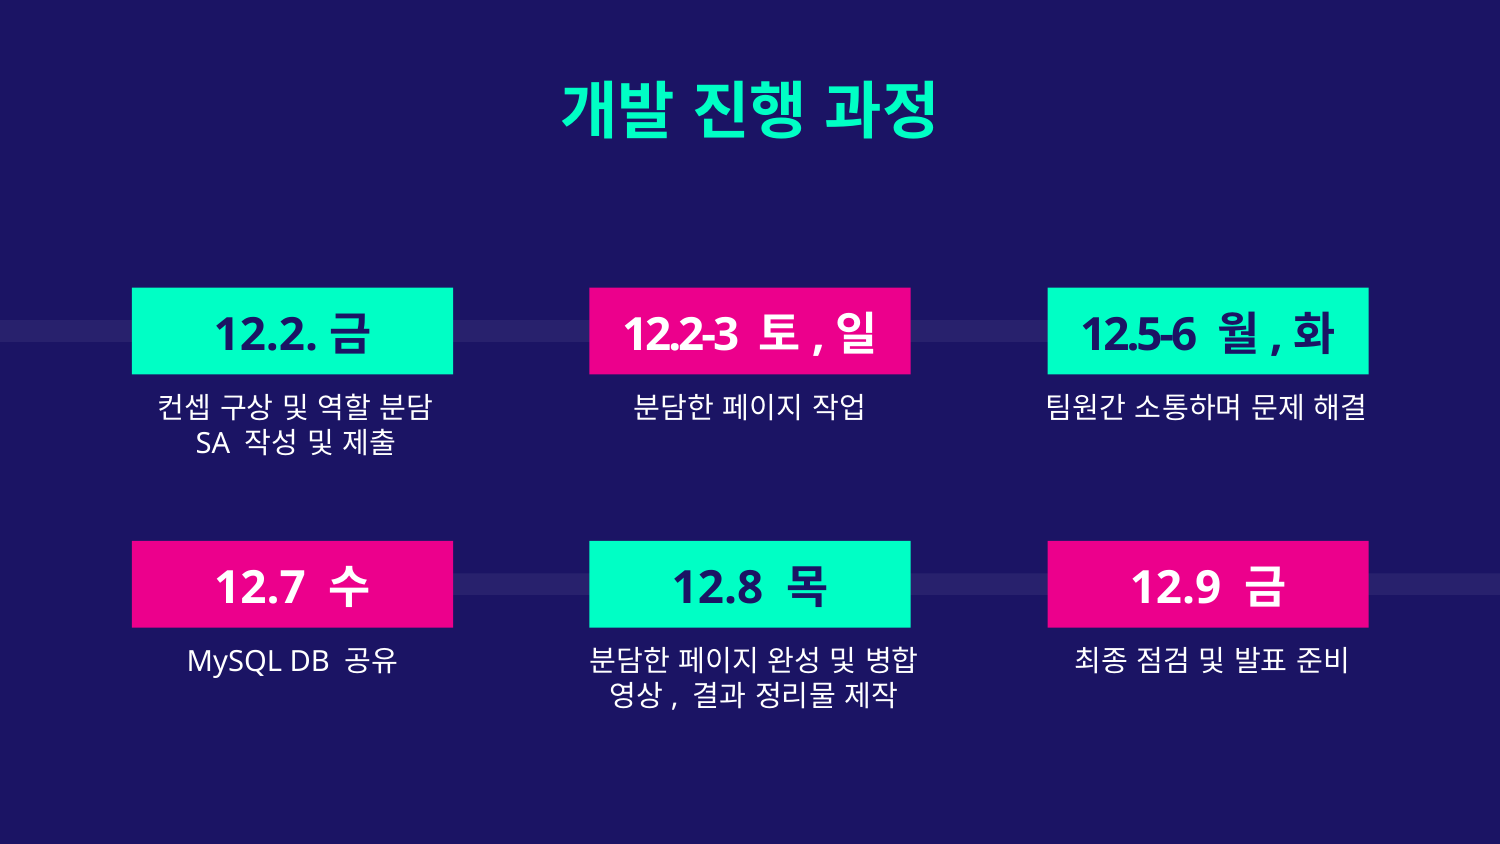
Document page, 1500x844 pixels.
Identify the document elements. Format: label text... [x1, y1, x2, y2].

title 12.5-6 월,화 [1047, 287, 1369, 375]
subtitle MySQL DB 공유 [137, 628, 448, 737]
subtitle 최종 점검 및 발표 준비 [1012, 627, 1413, 737]
title 개발 진행 과정 [209, 56, 1291, 166]
subtitle 팀원간 소통하며 문제 해결 [1016, 374, 1397, 484]
title 12.2-3 토,일 [589, 287, 911, 375]
title 12.7 수 [131, 540, 454, 628]
title 12.9 금 [1047, 540, 1369, 628]
subtitle 분담한 페이지 완성 및 병합 영상, 결과 정리물 제작 [542, 627, 966, 737]
subtitle 분담한 페이지 작업 [594, 375, 906, 484]
subtitle 컨셉 구상 및 역할 분담 SA 작성 및 제출 [103, 374, 489, 484]
title 12.2.금 [131, 287, 454, 375]
title 12.8 목 [589, 540, 911, 628]
